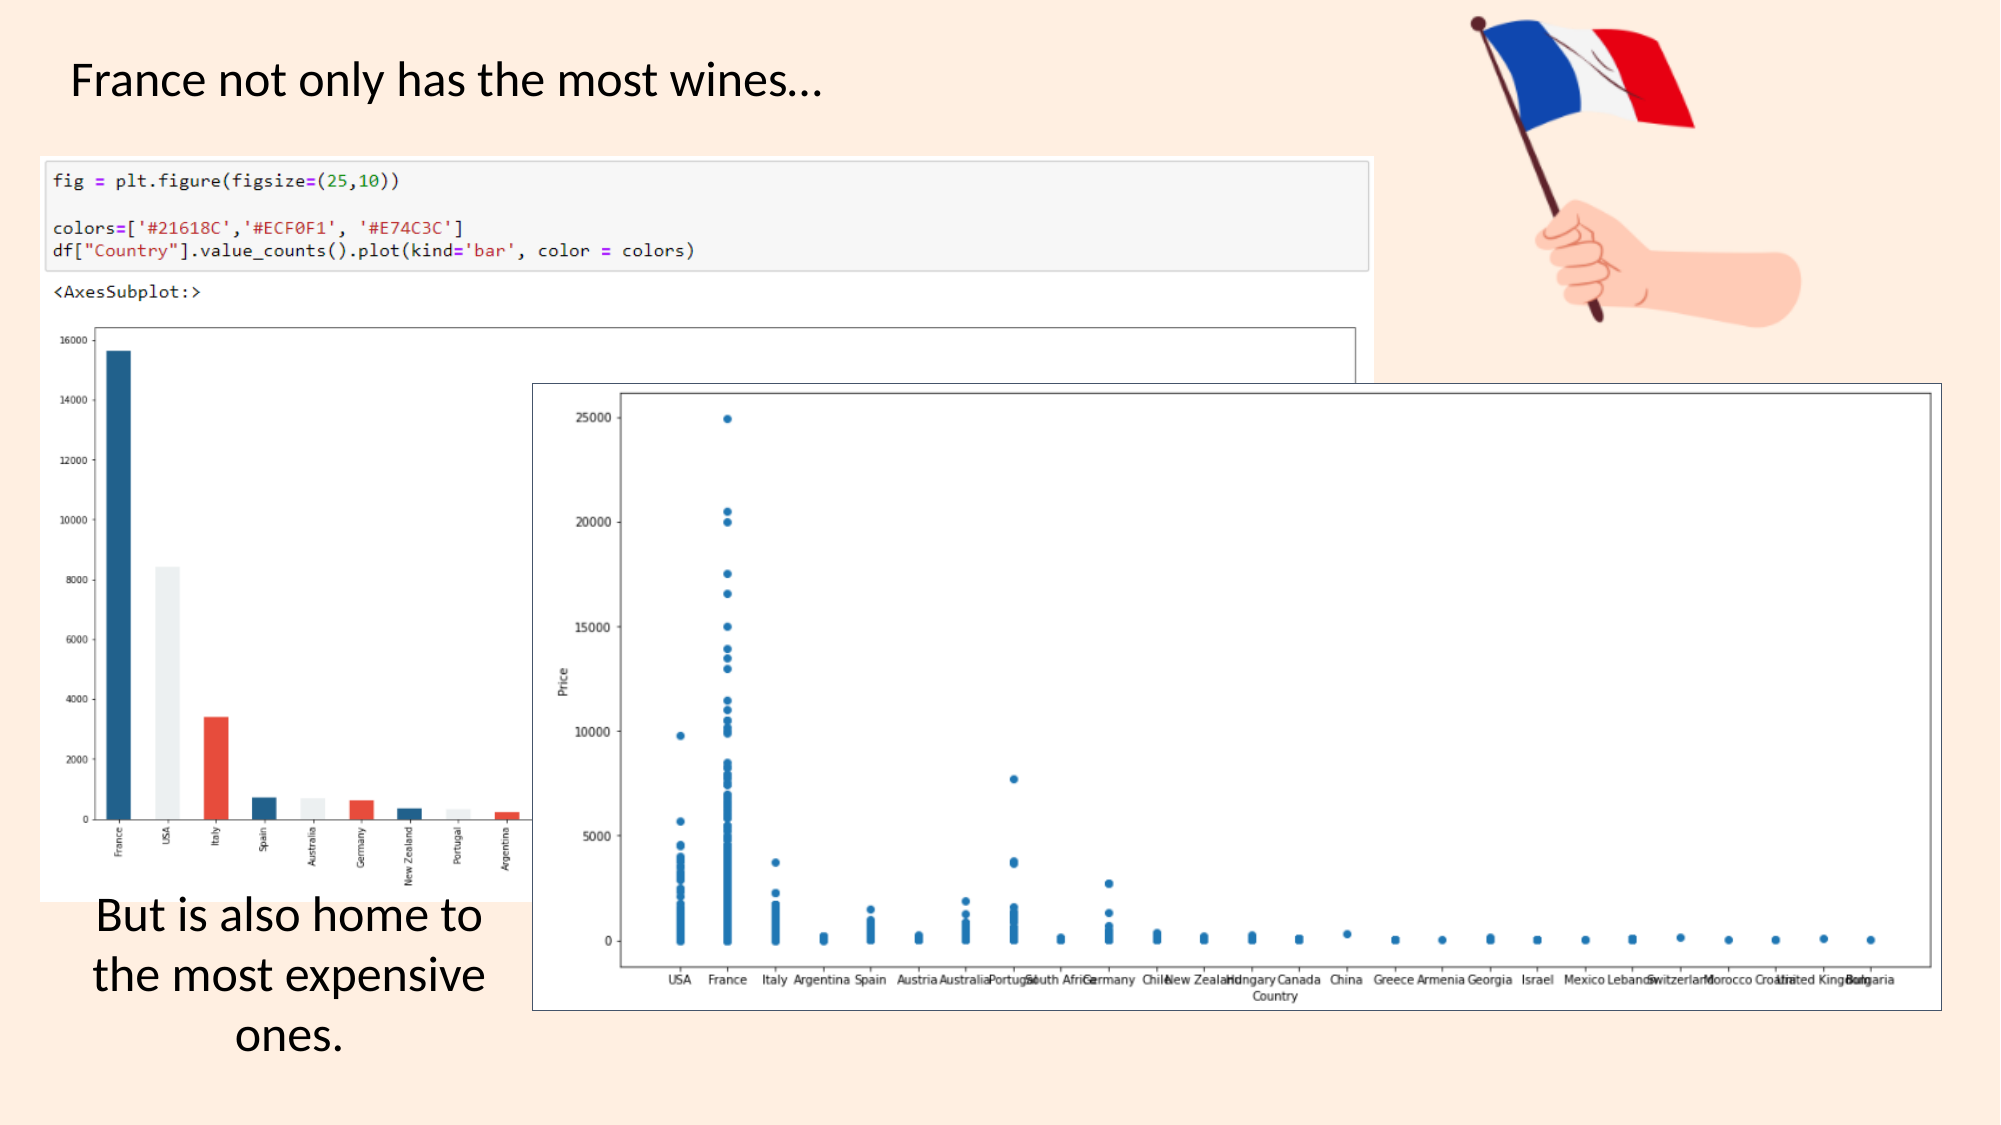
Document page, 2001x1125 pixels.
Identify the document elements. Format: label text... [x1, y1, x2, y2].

picture [1444, 0, 1846, 353]
text_box But is also home to the most expensive ones. [58, 902, 521, 1069]
picture [40, 156, 1942, 1011]
text_box France not only has the most wines… [0, 38, 893, 114]
